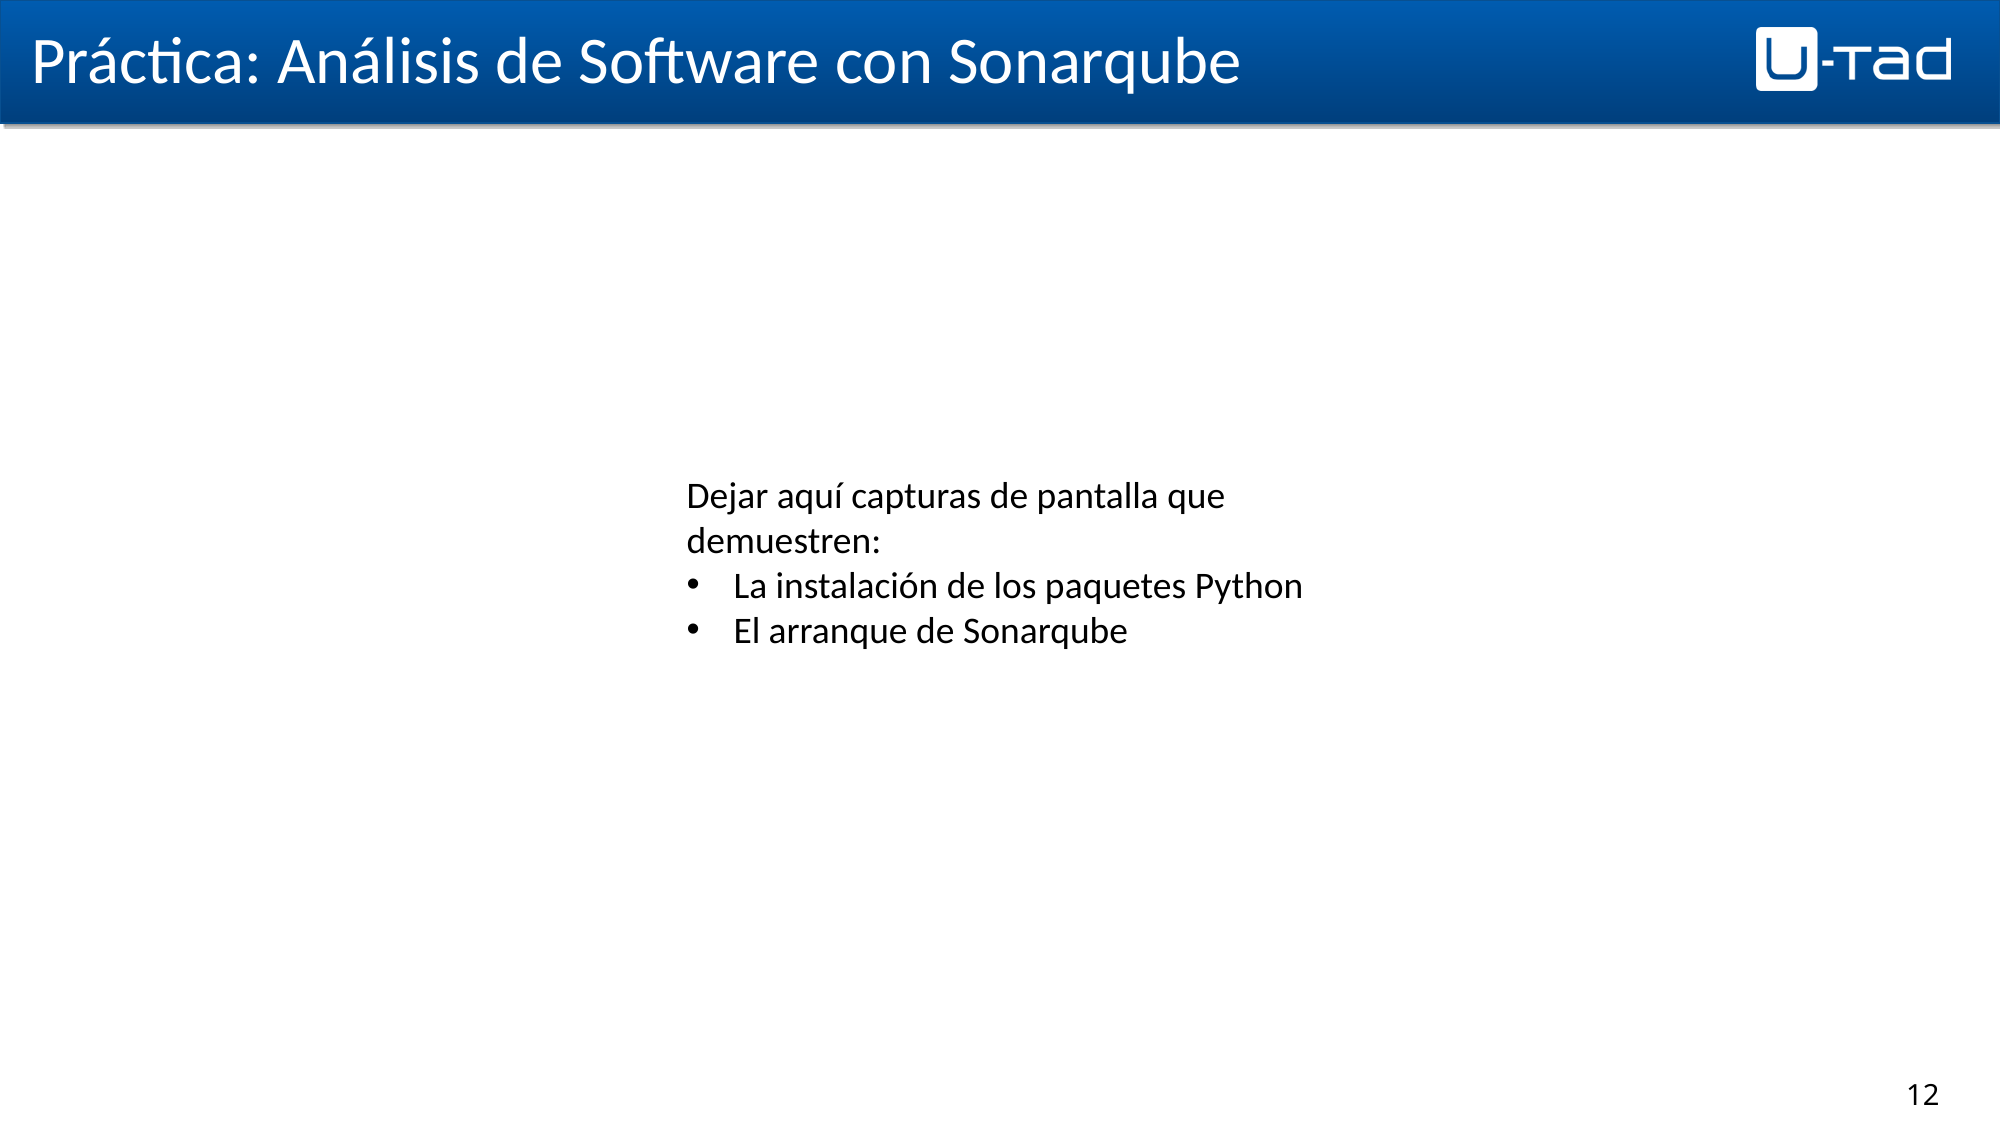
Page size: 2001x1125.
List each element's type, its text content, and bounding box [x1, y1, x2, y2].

text_box Dejar aquí capturas de pantalla que demuestren: La instalación de los paquetes Python El arranque de Sonarqube [671, 463, 1328, 659]
text_box [0, 0, 2000, 124]
picture [1718, 23, 1988, 94]
text_box Práctica: Análisis de Software con Sonarqube [16, 9, 1911, 105]
